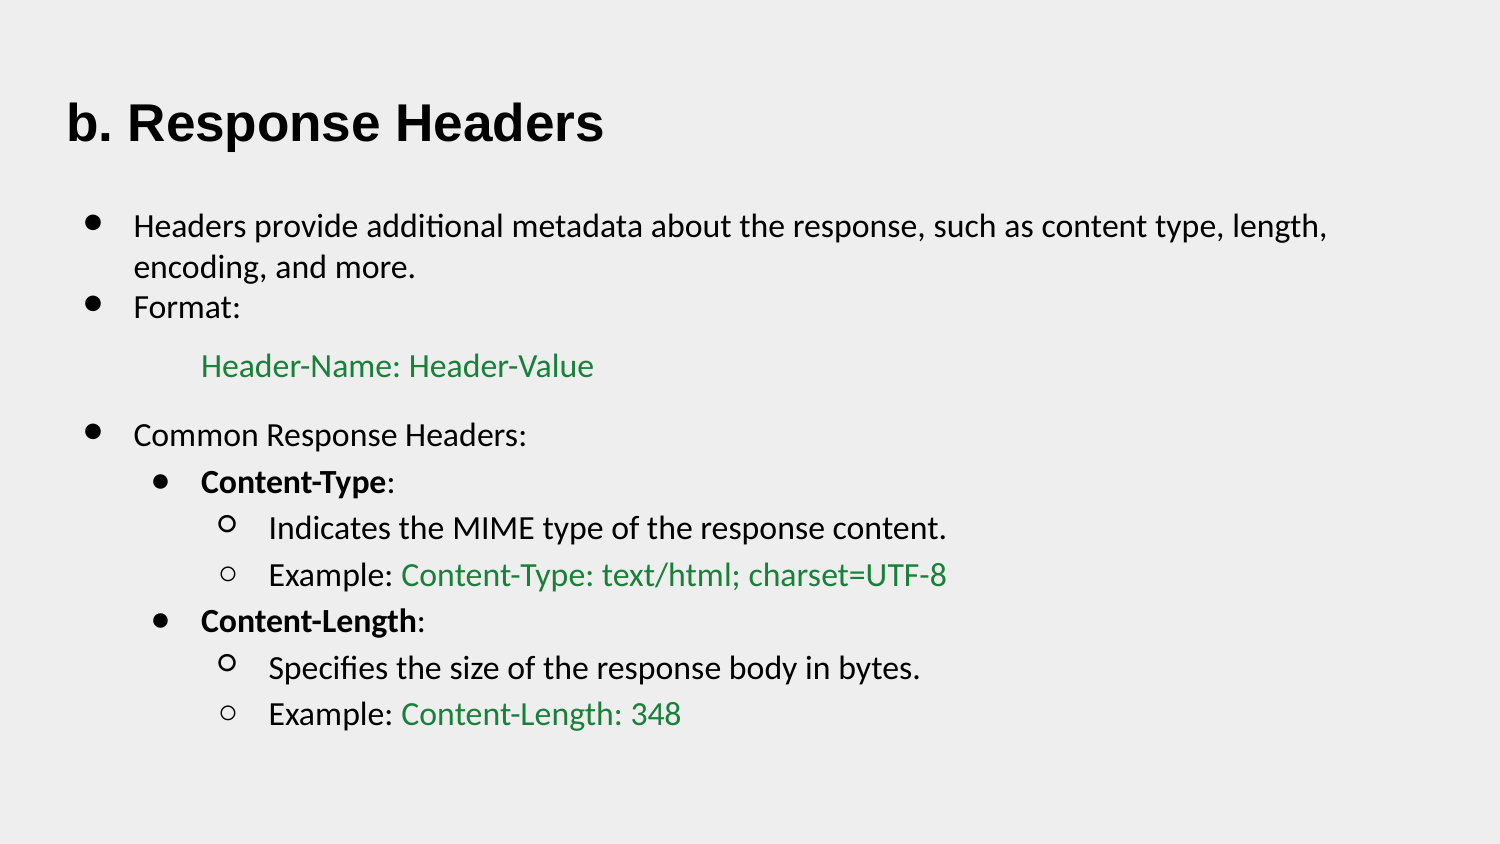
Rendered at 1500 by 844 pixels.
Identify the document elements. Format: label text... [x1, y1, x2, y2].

list Headers provide additional metadata about the response, such as content type, length, encoding, and more. Format: Header-Name: Header-Value Common Response Headers: Content-Type: Indicates the MIME type of the response content. Example: Content-Type: text/html; charset=UTF-8 Content-Length: Specifies the size of the response body in bytes. Example: Content-Length: 348 [51, 189, 1449, 750]
title b. Response Headers [51, 72, 1449, 167]
